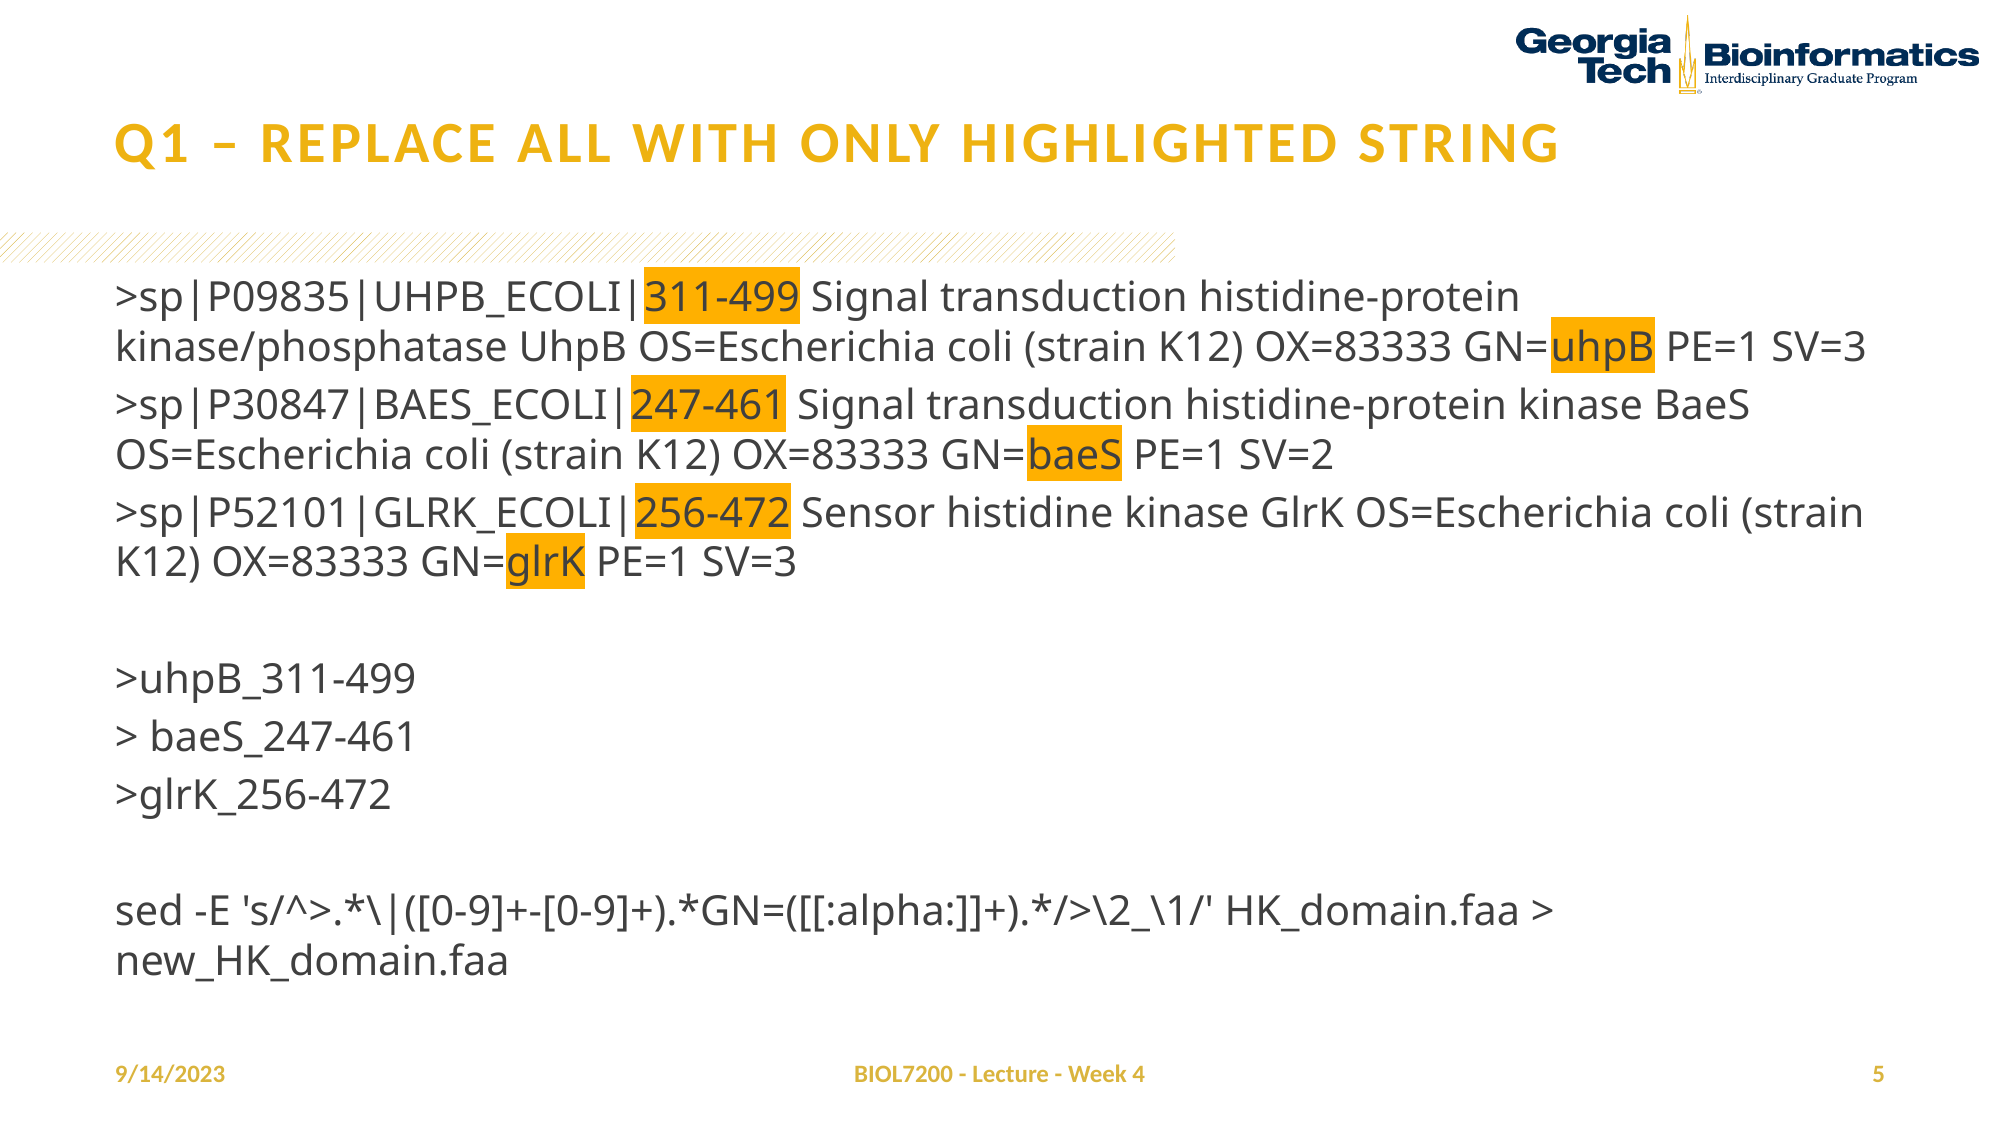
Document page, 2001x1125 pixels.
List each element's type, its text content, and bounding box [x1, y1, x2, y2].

picture [1516, 15, 1979, 94]
slide_number 5 [1433, 1042, 1900, 1103]
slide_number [99, 1042, 567, 1103]
list >sp|P09835|UHPB_ECOLI|311-499 Signal transduction histidine-protein kinase/phosphatase UhpB OS=Escherichia coli (strain K12) OX=83333 GN=uhpB PE=1 SV=3 >sp|P30847|BAES_ECOLI|247-461 Signal transduction histidine-protein kinase BaeS OS=Escherichia coli (strain K12) OX=83333 GN=baeS PE=1 SV=2 >sp|P52101|GLRK_ECOLI|256-472 Sensor histidine kinase GlrK OS=Escherichia coli (strain K12) OX=83333 GN=glrK PE=1 SV=3 >uhpB_311-499 > baeS_247-461 >glrK_256-472 sed -E 's/^>.*\|([0-9]+-[0-9]+).*GN=([[:alpha:]]+).*/>\2_\1/' HK_domain.faa > new_HK_domain.faa [99, 262, 1900, 1005]
title Q1 – replace all with only highlighted string [99, 45, 1900, 233]
footer BIOL7200 - Lecture - Week 4 [683, 1042, 1317, 1103]
